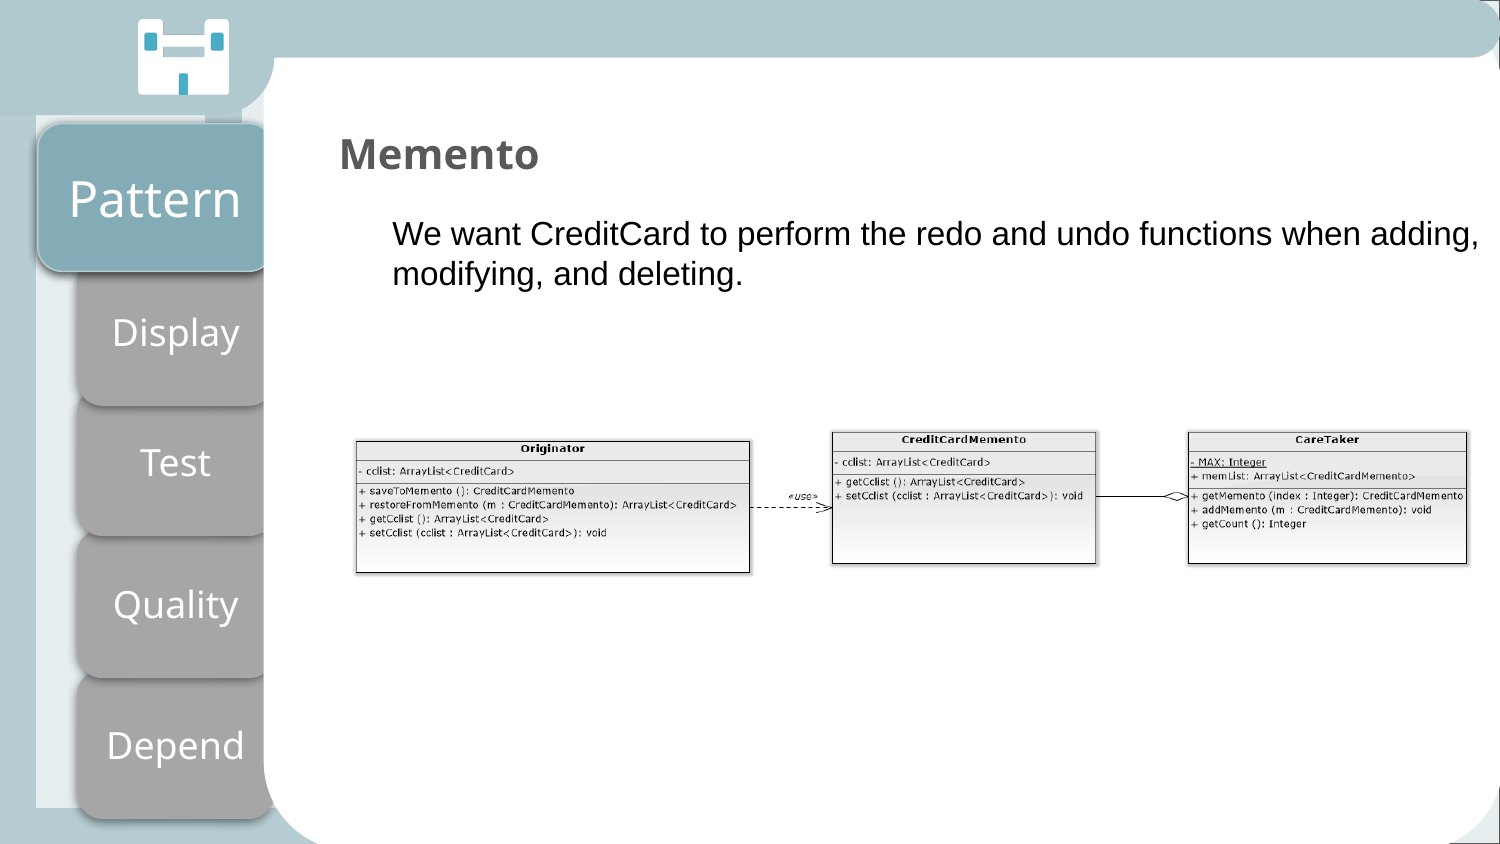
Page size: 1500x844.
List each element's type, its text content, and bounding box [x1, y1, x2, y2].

text_box Memento [323, 113, 1500, 197]
picture [138, 19, 229, 95]
picture [343, 419, 1480, 585]
text_box We want CreditCard to perform the redo and undo functions when adding, modifying, and deleting. [377, 196, 1500, 813]
